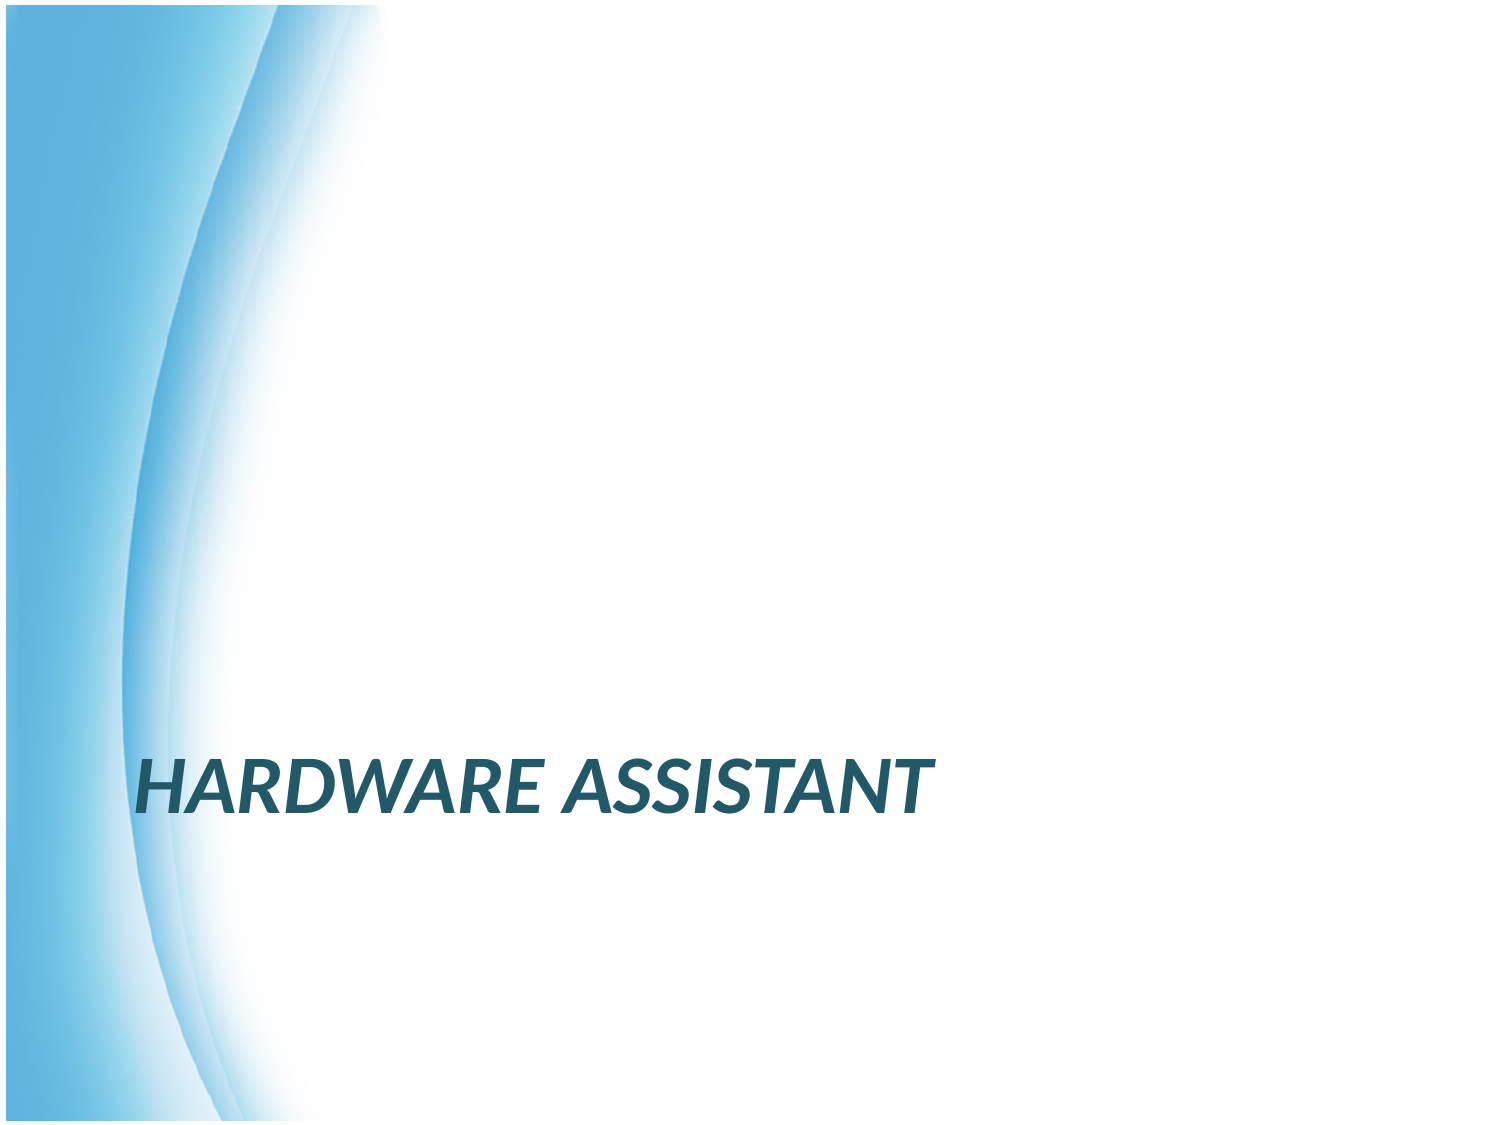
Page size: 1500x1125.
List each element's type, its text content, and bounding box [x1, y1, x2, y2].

title Hardware assistant [118, 722, 1394, 947]
picture [0, 0, 1500, 1125]
